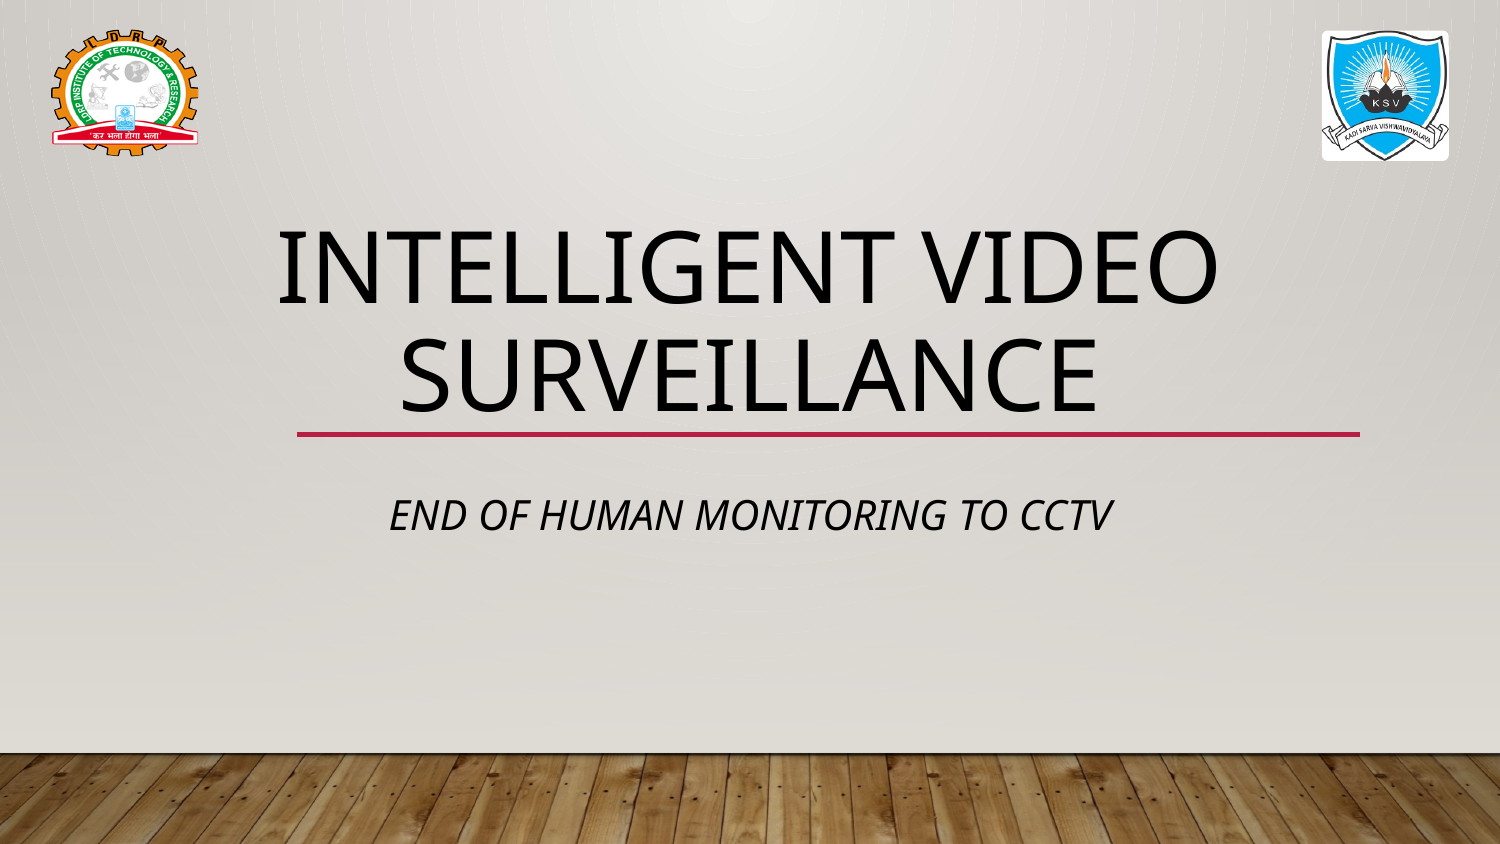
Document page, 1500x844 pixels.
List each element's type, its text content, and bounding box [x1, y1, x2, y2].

picture [0, 753, 1500, 844]
title Intelligent Video Surveillance [51, 141, 1449, 448]
picture [1321, 30, 1450, 162]
subtitle End of human monitoring to CCTV [51, 463, 1449, 559]
picture [50, 29, 199, 162]
